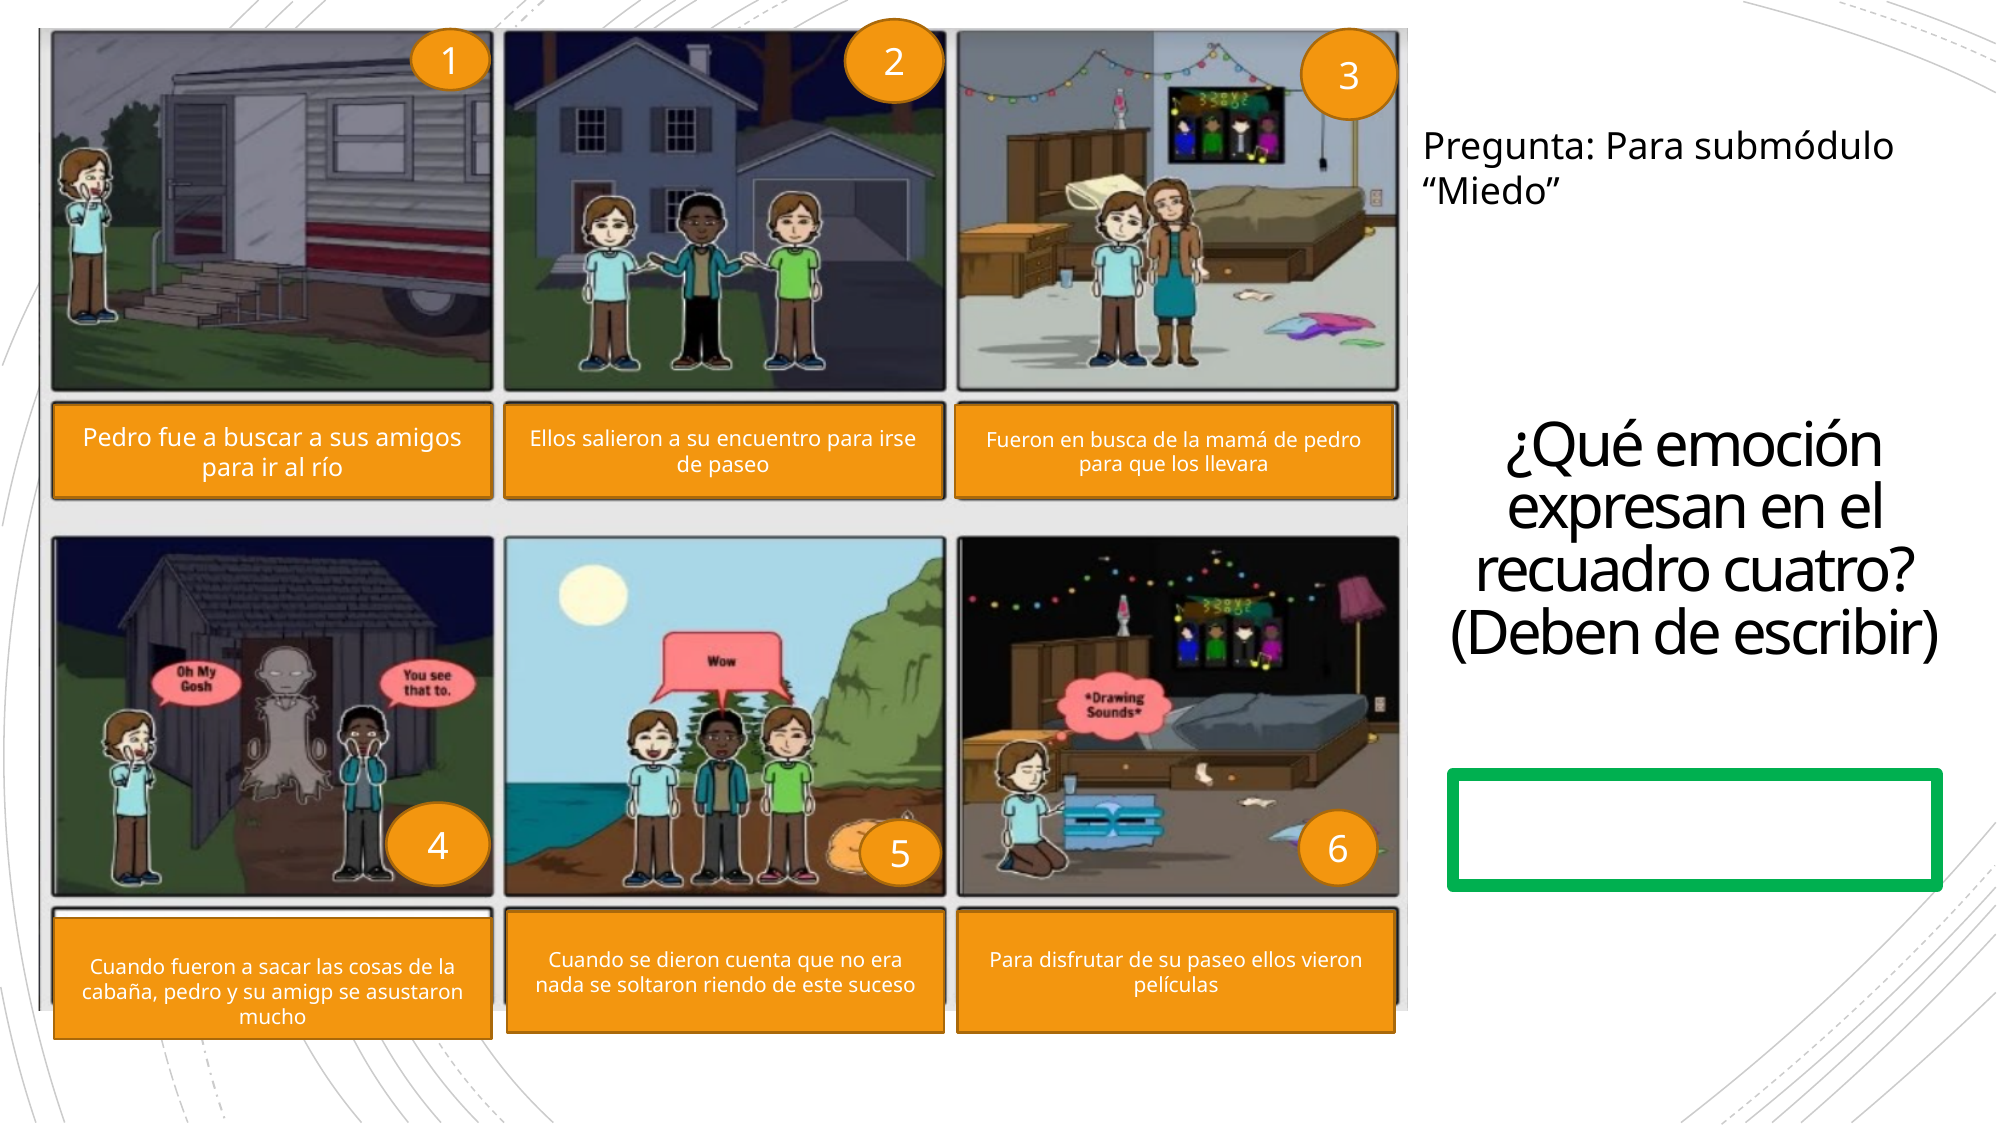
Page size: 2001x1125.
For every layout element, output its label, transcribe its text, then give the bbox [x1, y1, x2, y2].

text_box [1452, 773, 1938, 887]
title ¿Qué emoción expresan en el recuadro cuatro? (Deben de escribir) [1409, 339, 1982, 743]
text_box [38, 18, 1409, 1040]
text_box Pregunta: Para submódulo “Miedo” [1409, 114, 1982, 219]
